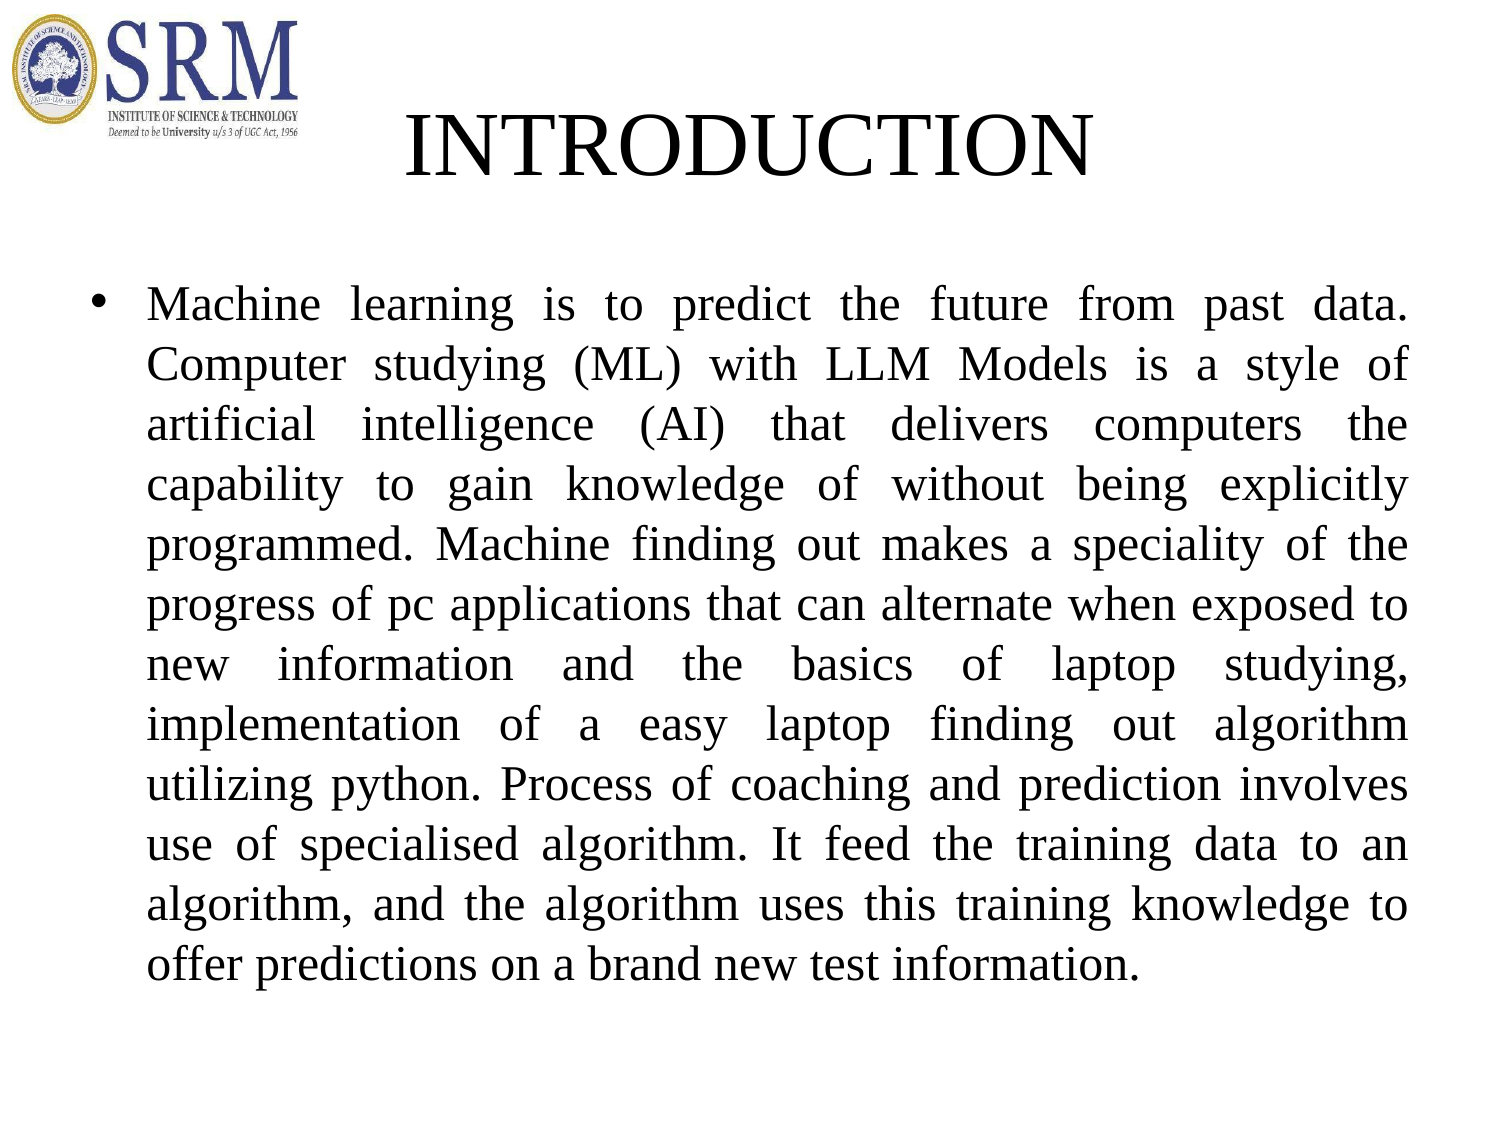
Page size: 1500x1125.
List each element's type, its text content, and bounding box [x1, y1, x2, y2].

title INTRODUCTION [75, 45, 1425, 233]
list Machine learning is to predict the future from past data. Computer studying (ML) with LLM Models is a style of artificial intelligence (AI) that delivers computers the capability to gain knowledge of without being explicitly programmed. Machine finding out makes a speciality of the progress of pc applications that can alternate when exposed to new information and the basics of laptop studying, implementation of a easy laptop finding out algorithm utilizing python. Process of coaching and prediction involves use of specialised algorithm. It feed the training data to an algorithm, and the algorithm uses this training knowledge to offer predictions on a brand new test information. [75, 262, 1425, 1005]
picture [12, 14, 298, 139]
